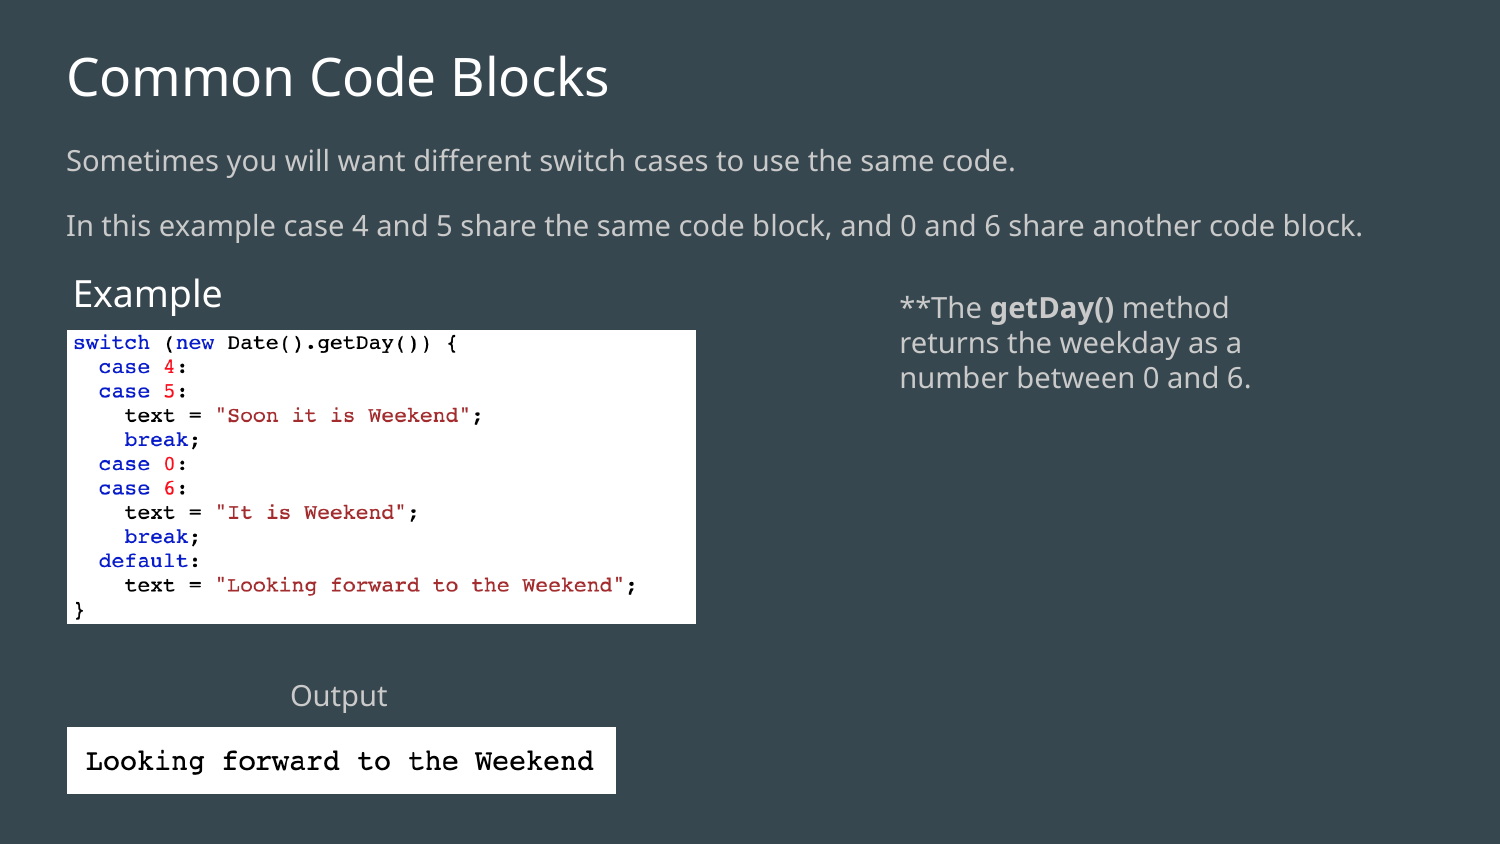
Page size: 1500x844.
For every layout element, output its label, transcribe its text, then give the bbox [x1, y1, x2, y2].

picture [67, 330, 696, 624]
text_box Example [57, 254, 596, 330]
text_box Output [275, 661, 449, 725]
title Common Code Blocks [51, 28, 1449, 123]
list Sometimes you will want different switch cases to use the same code. In this example case 4 and 5 share the same code block, and 0 and 6 share another code block. [51, 122, 1401, 241]
text_box **The getDay() method returns the weekday as a number between 0 and 6. [884, 274, 1331, 584]
picture [67, 727, 616, 794]
